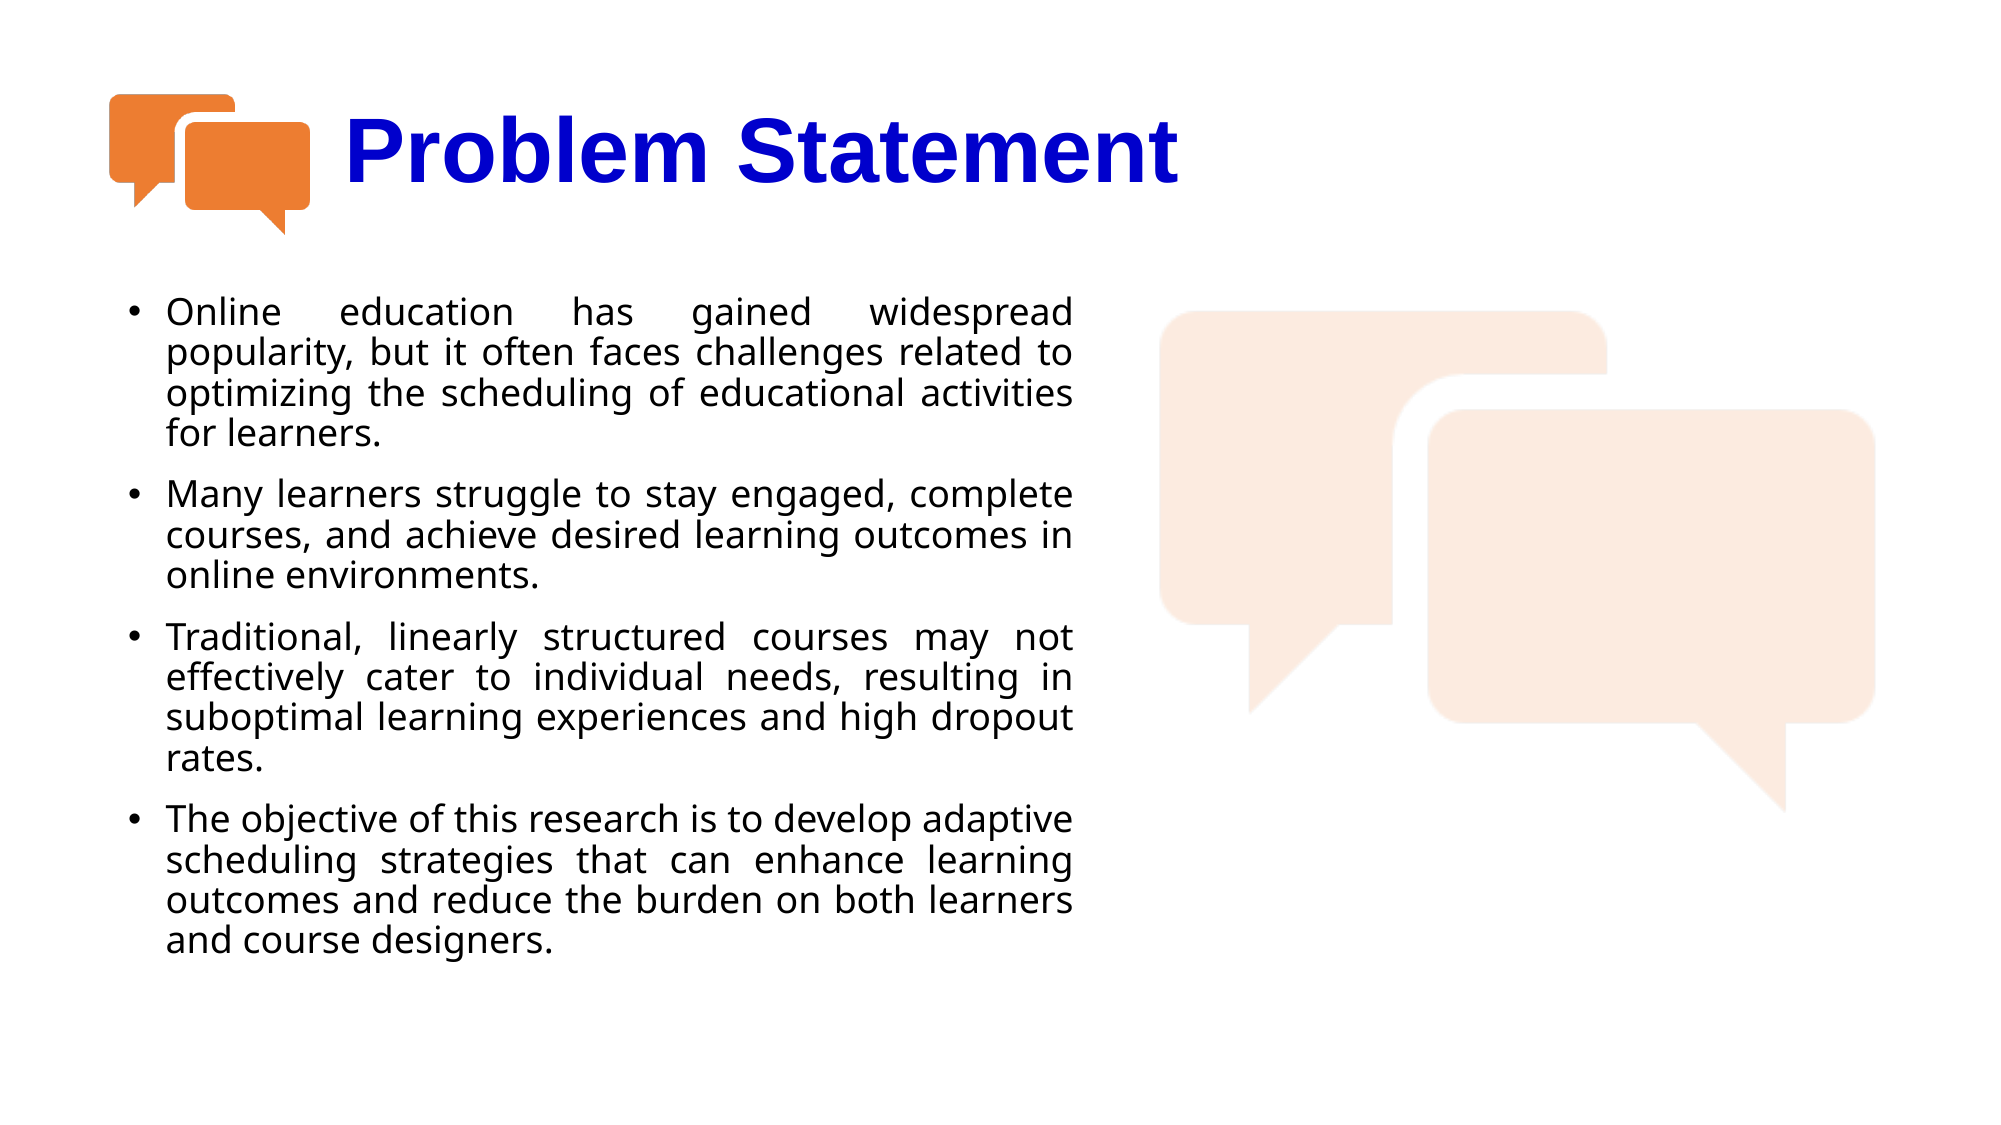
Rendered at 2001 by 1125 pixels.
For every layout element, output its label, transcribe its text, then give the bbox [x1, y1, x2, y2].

list Online education has gained widespread popularity, but it often faces challenges related to optimizing the scheduling of educational activities for learners. Many learners struggle to stay engaged, complete courses, and achieve desired learning outcomes in online environments. Traditional, linearly structured courses may not effectively cater to individual needs, resulting in suboptimal learning experiences and high dropout rates. The objective of this research is to develop adaptive scheduling strategies that can enhance learning outcomes and reduce the burden on both learners and course designers. [113, 285, 1090, 1027]
picture [1089, 133, 1947, 992]
picture [89, 44, 330, 285]
title Problem Statement [329, 32, 1217, 274]
